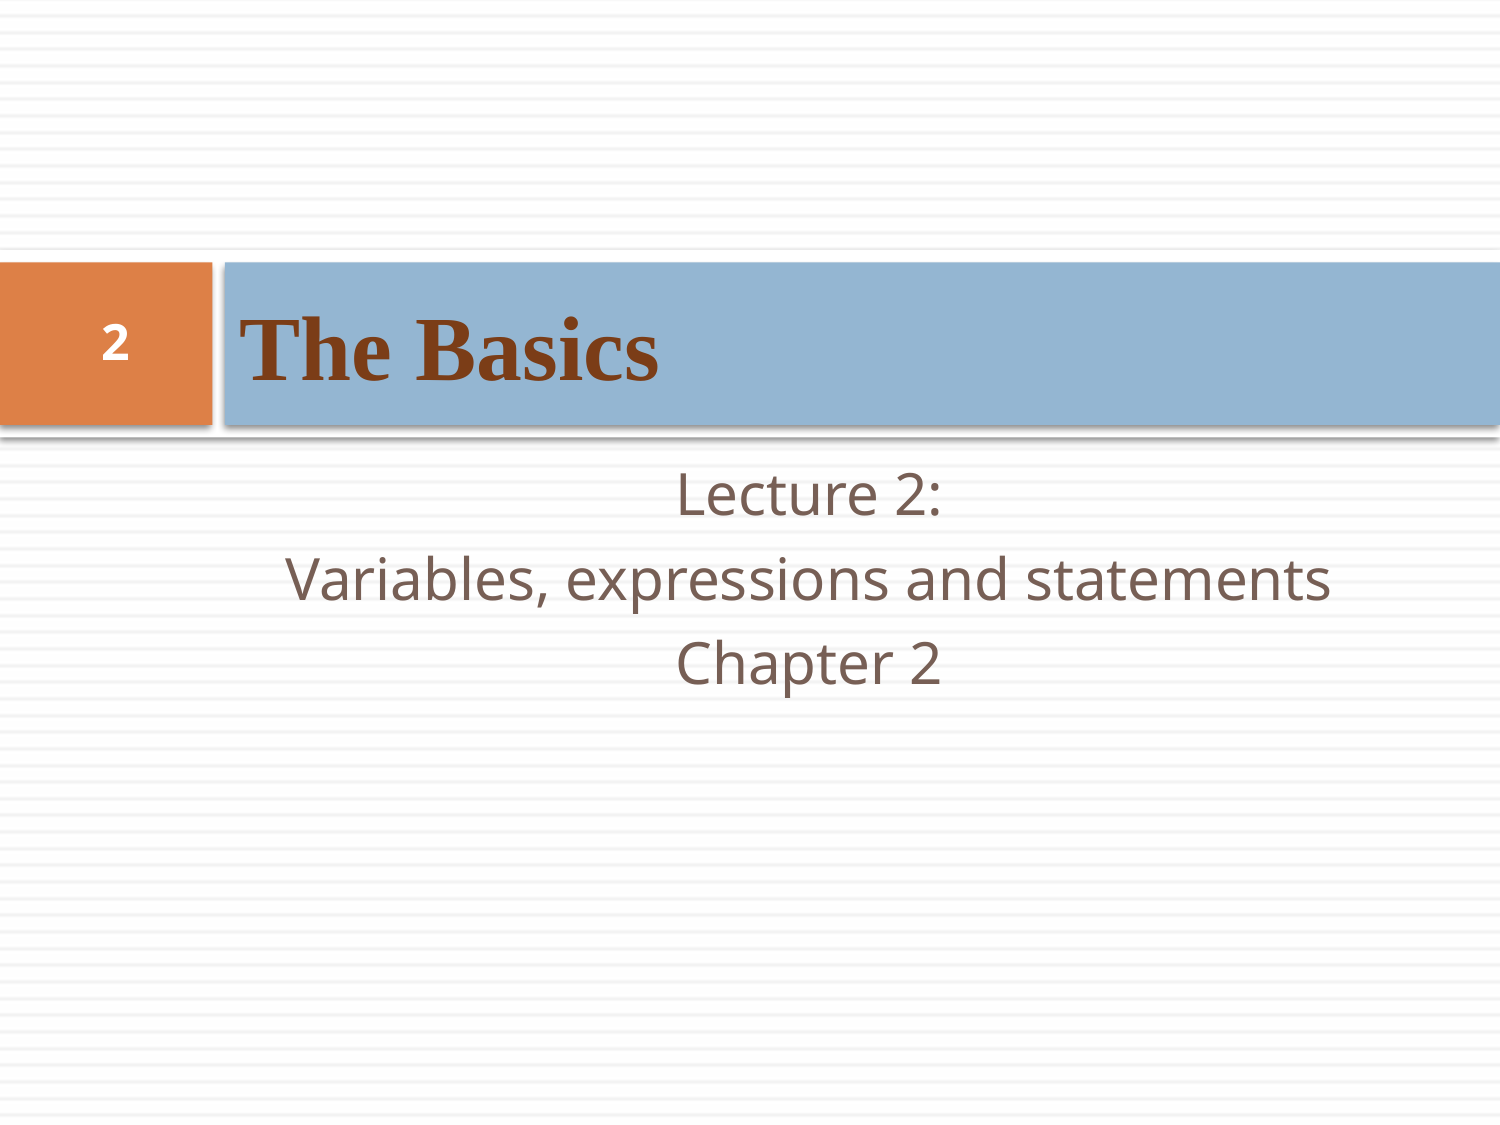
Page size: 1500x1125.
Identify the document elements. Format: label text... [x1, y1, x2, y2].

title The Basics [225, 262, 1475, 425]
list Lecture 2: Variables, expressions and statements Chapter 2 [225, 450, 1394, 725]
slide_number 2 [0, 287, 213, 403]
